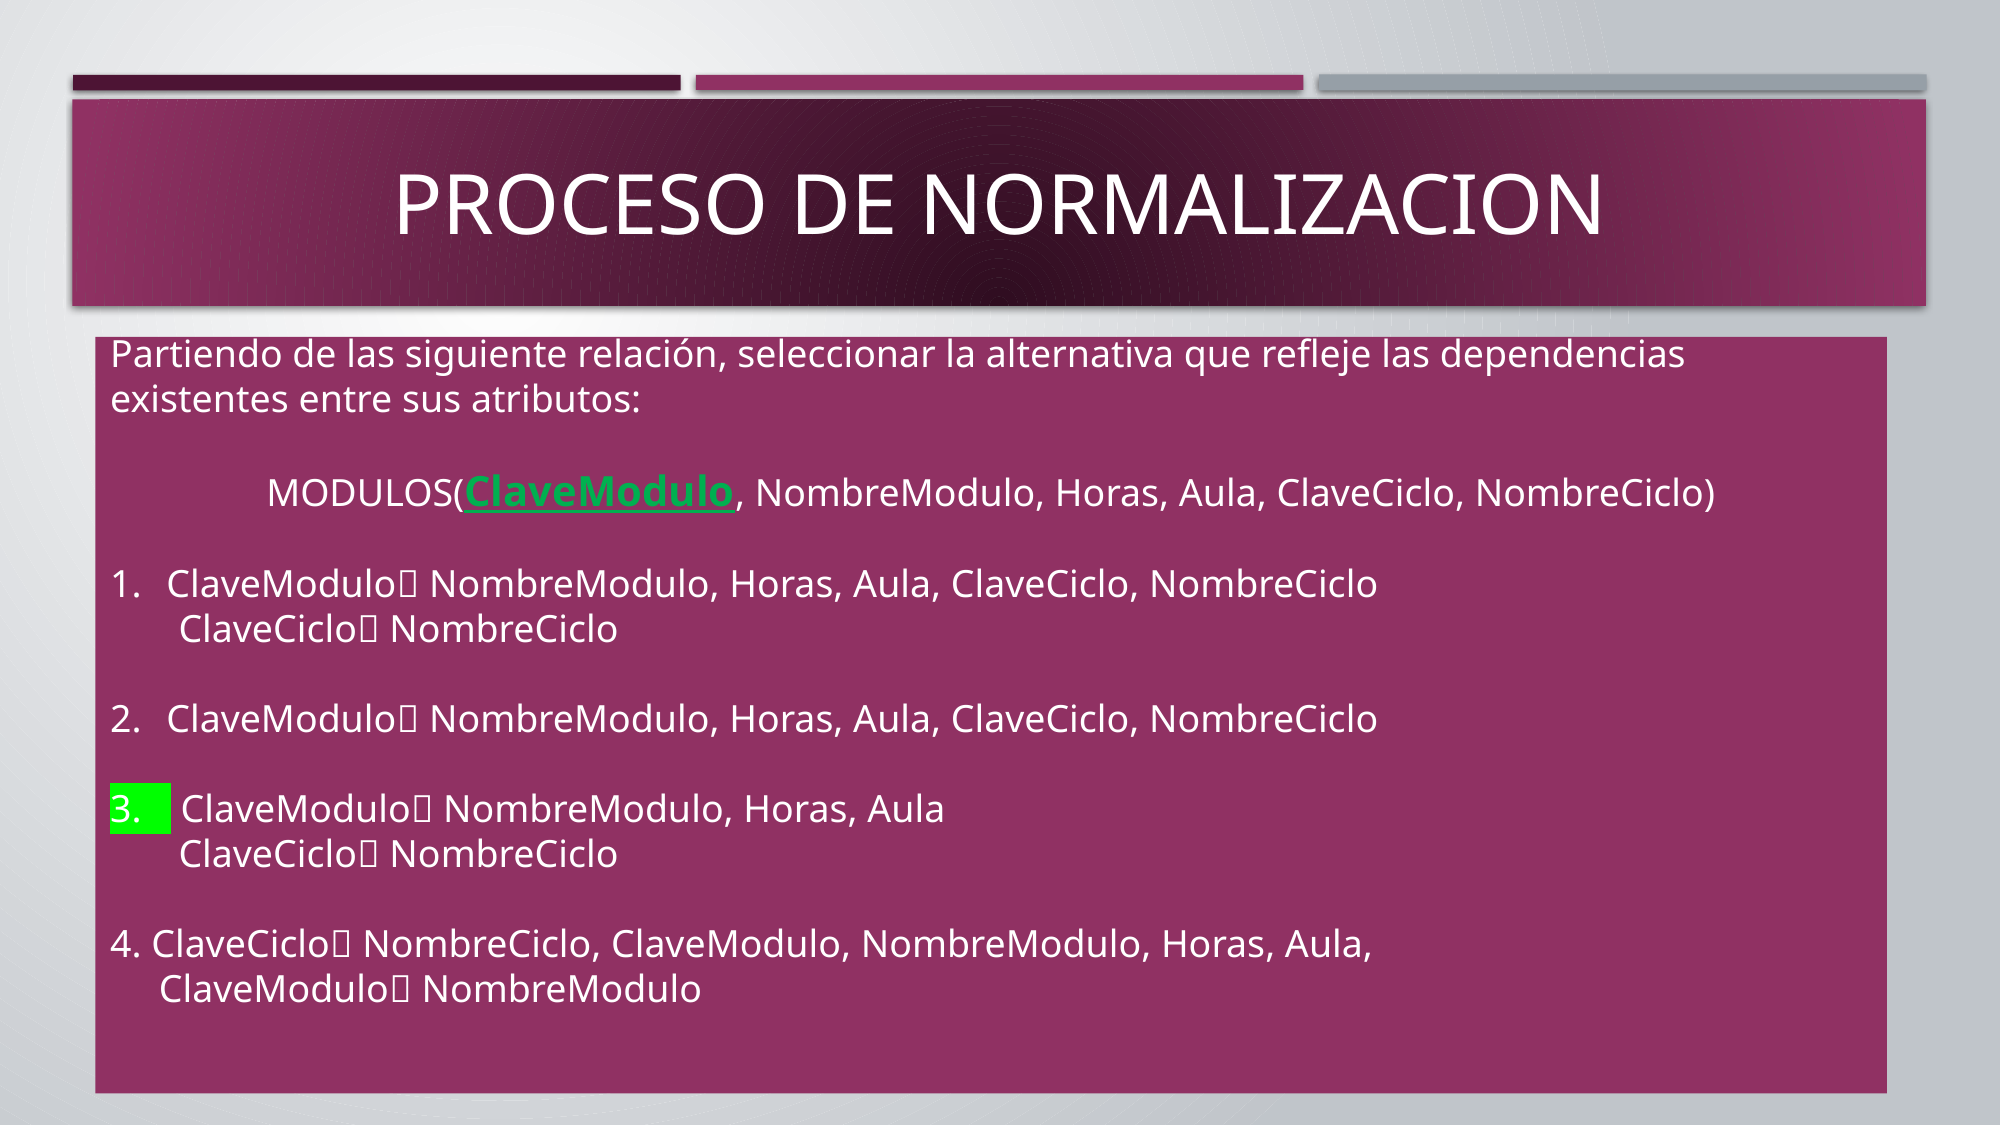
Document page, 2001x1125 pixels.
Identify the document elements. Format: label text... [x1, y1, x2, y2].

text_box Partiendo de las siguiente relación, seleccionar la alternativa que refleje las dependencias existentes entre sus atributos: MODULOS(ClaveModulo, NombreModulo, Horas, Aula, ClaveCiclo, NombreCiclo) ClaveModulo NombreModulo, Horas, Aula, ClaveCiclo, NombreCiclo ClaveCiclo NombreCiclo ClaveModulo NombreModulo, Horas, Aula, ClaveCiclo, NombreCiclo 3. ClaveModulo NombreModulo, Horas, Aula ClaveCiclo NombreCiclo 4. ClaveCiclo NombreCiclo, ClaveModulo, NombreModulo, Horas, Aula, ClaveModulo NombreModulo [93, 335, 1889, 1095]
title PROCESO DE NORMALIZACION [95, 119, 1905, 282]
